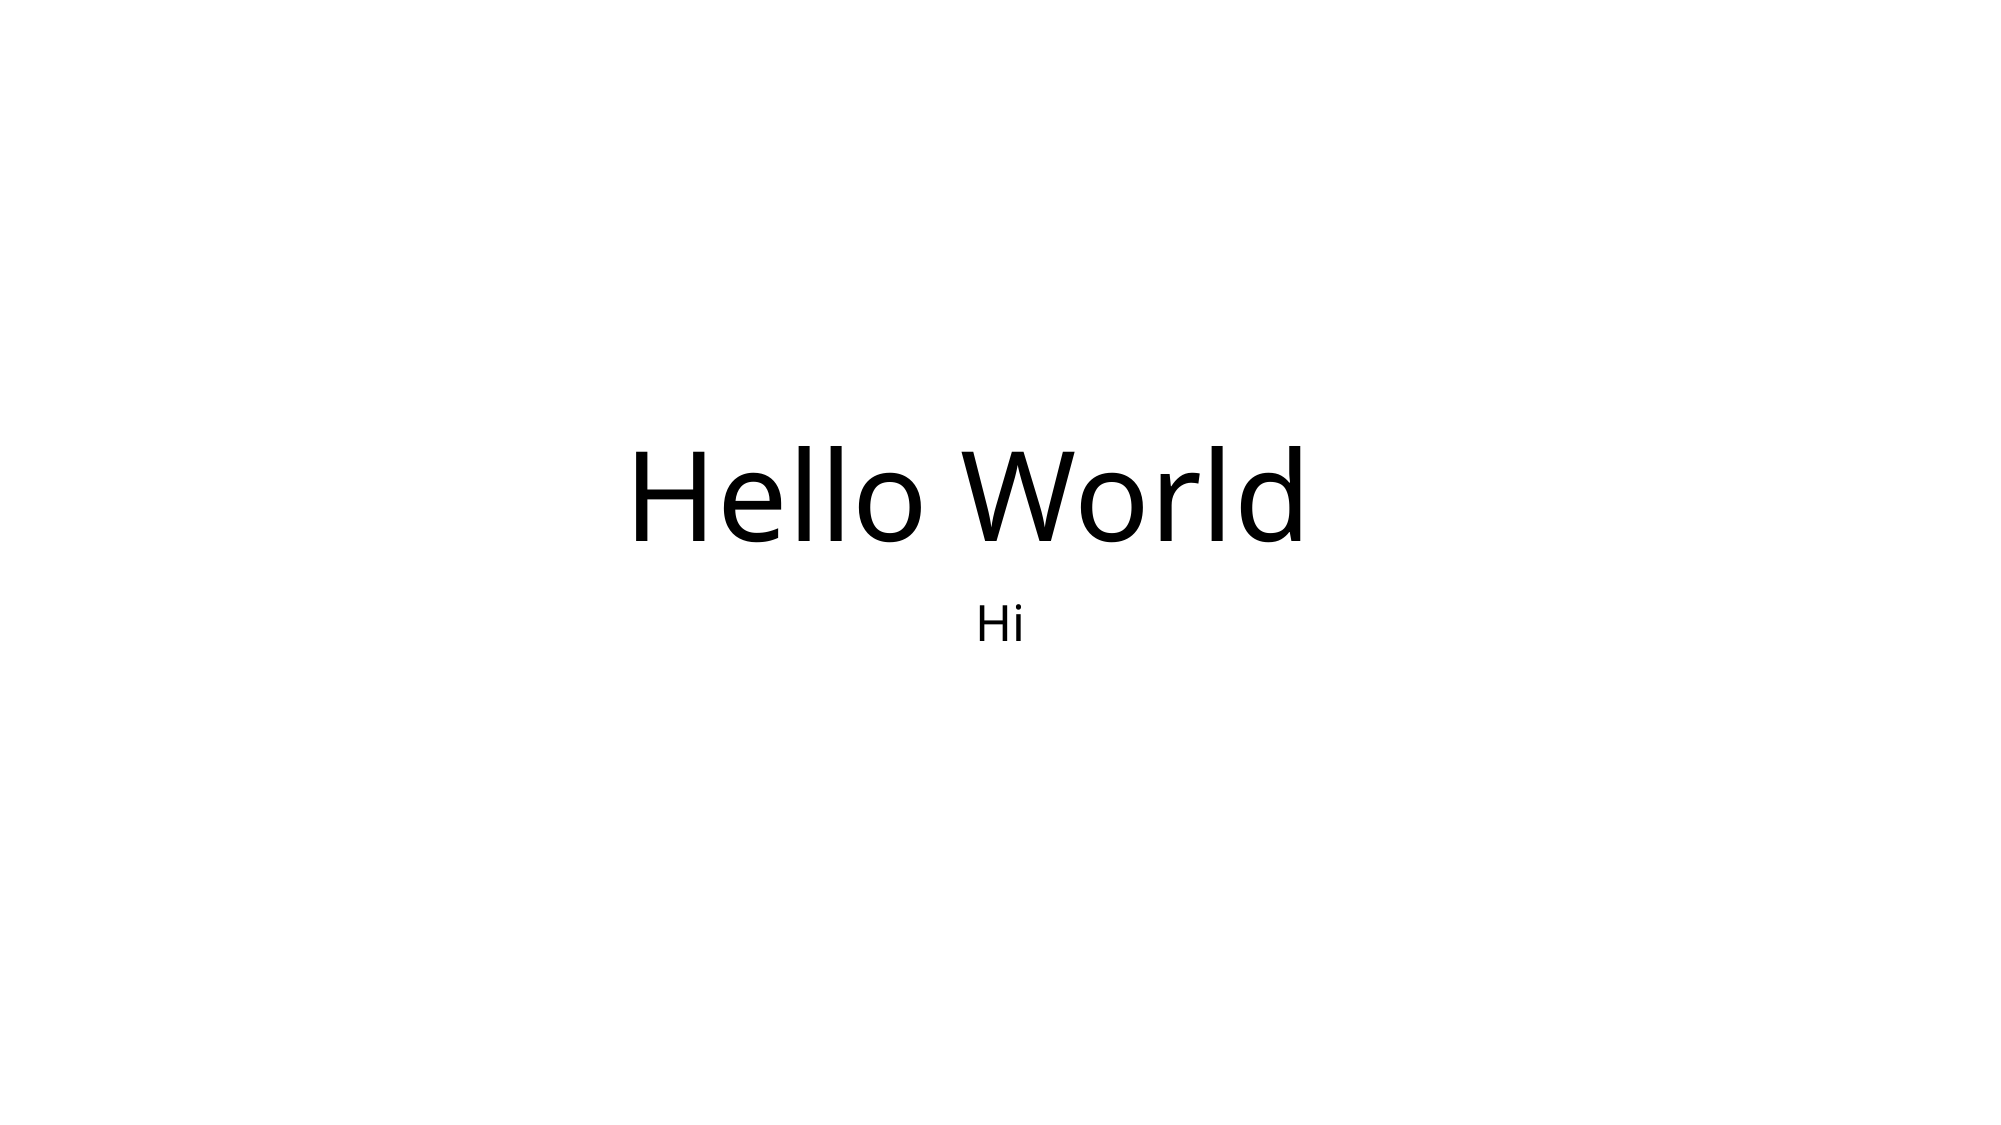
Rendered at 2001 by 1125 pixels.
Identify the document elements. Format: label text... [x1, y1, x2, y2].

subtitle Hi [249, 590, 1750, 863]
title Hello World [249, 184, 1750, 576]
